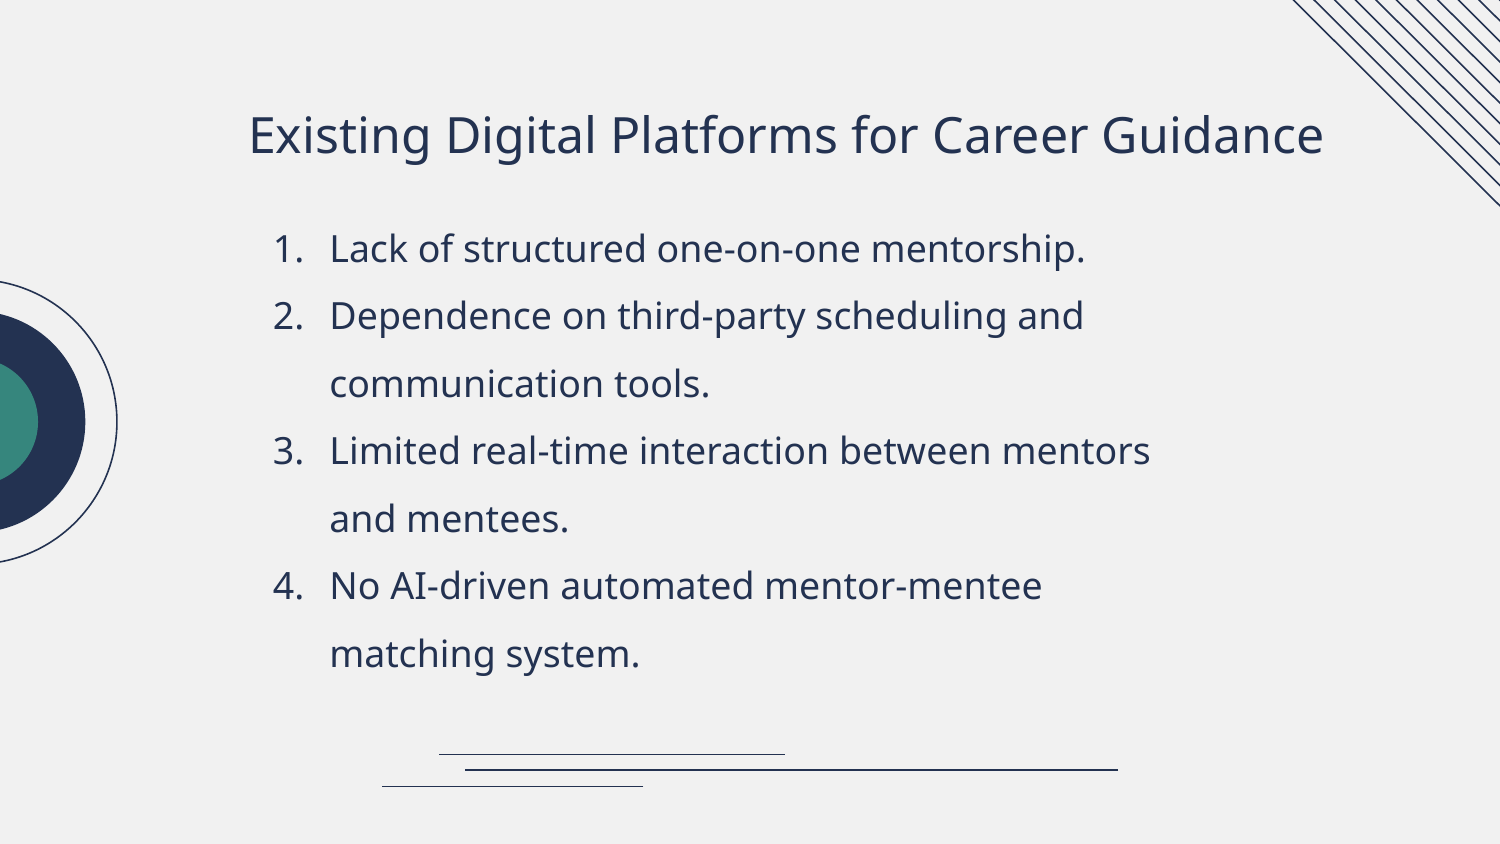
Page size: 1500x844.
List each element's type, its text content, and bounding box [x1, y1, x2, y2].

title Existing Digital Platforms for Career Guidance [143, 88, 1430, 183]
subtitle Lack of structured one-on-one mentorship. Dependence on third-party scheduling and communication tools. Limited real-time interaction between mentors and mentees. No AI-driven automated mentor-mentee matching system. [258, 186, 1213, 691]
